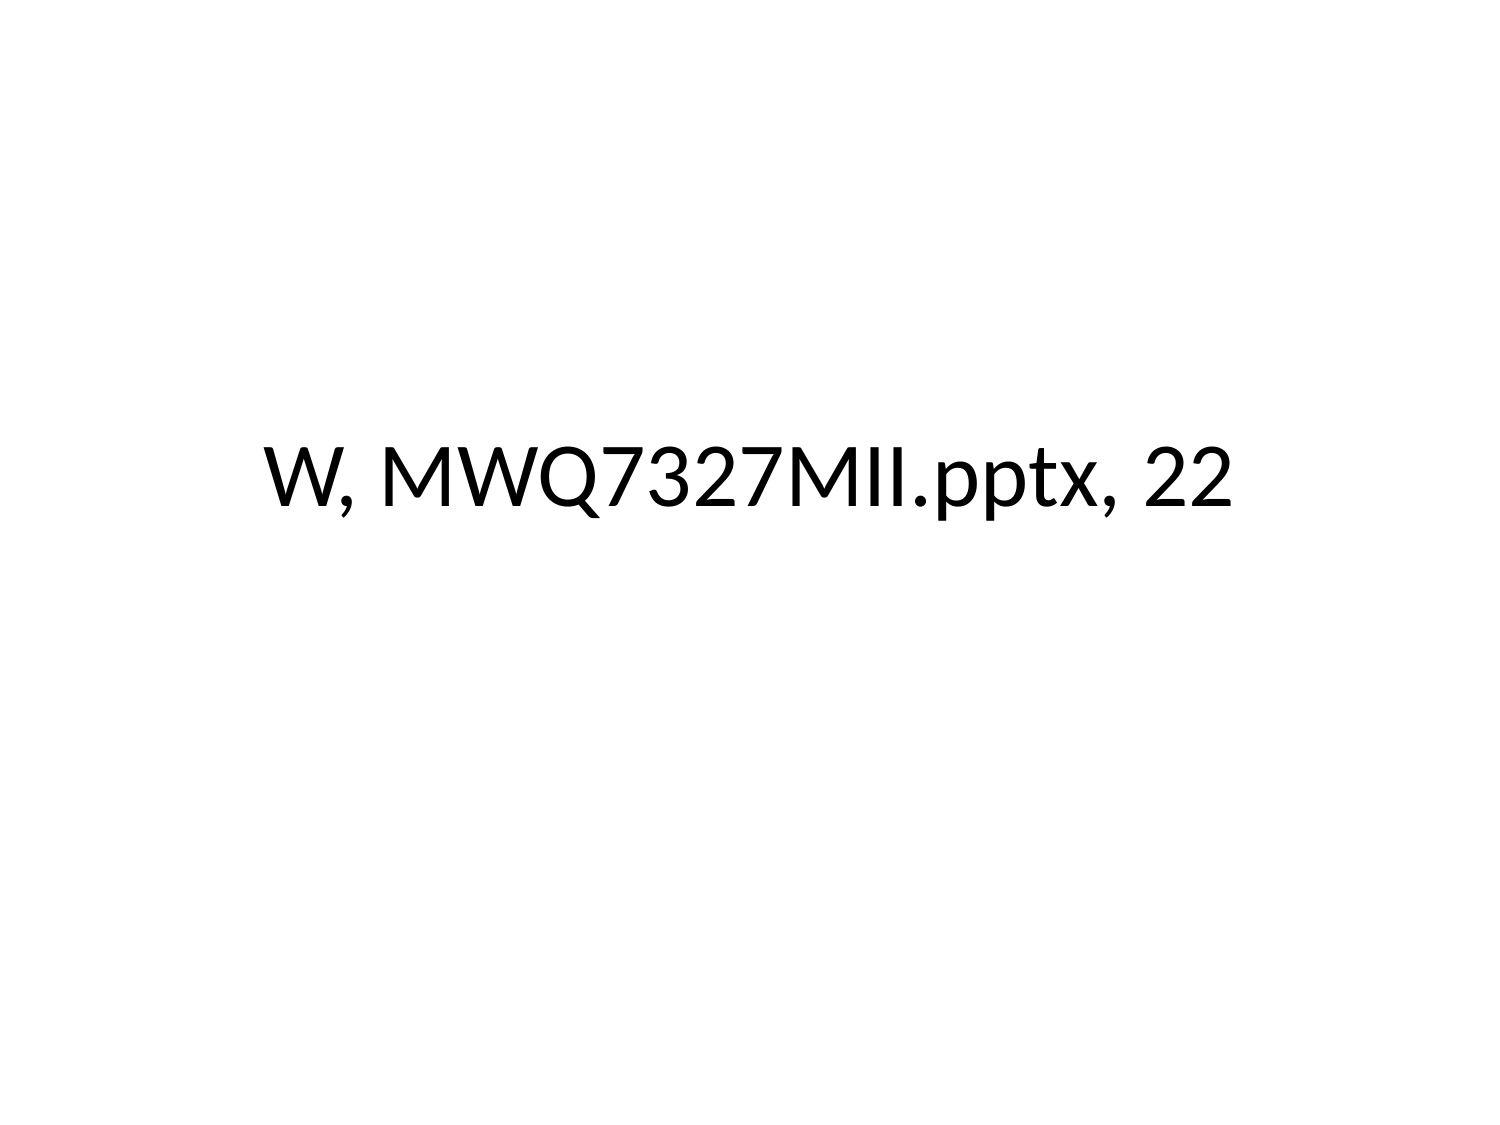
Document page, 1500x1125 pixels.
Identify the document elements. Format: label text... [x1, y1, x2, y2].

title W, MWQ7327MII.pptx, 22 [112, 349, 1388, 591]
